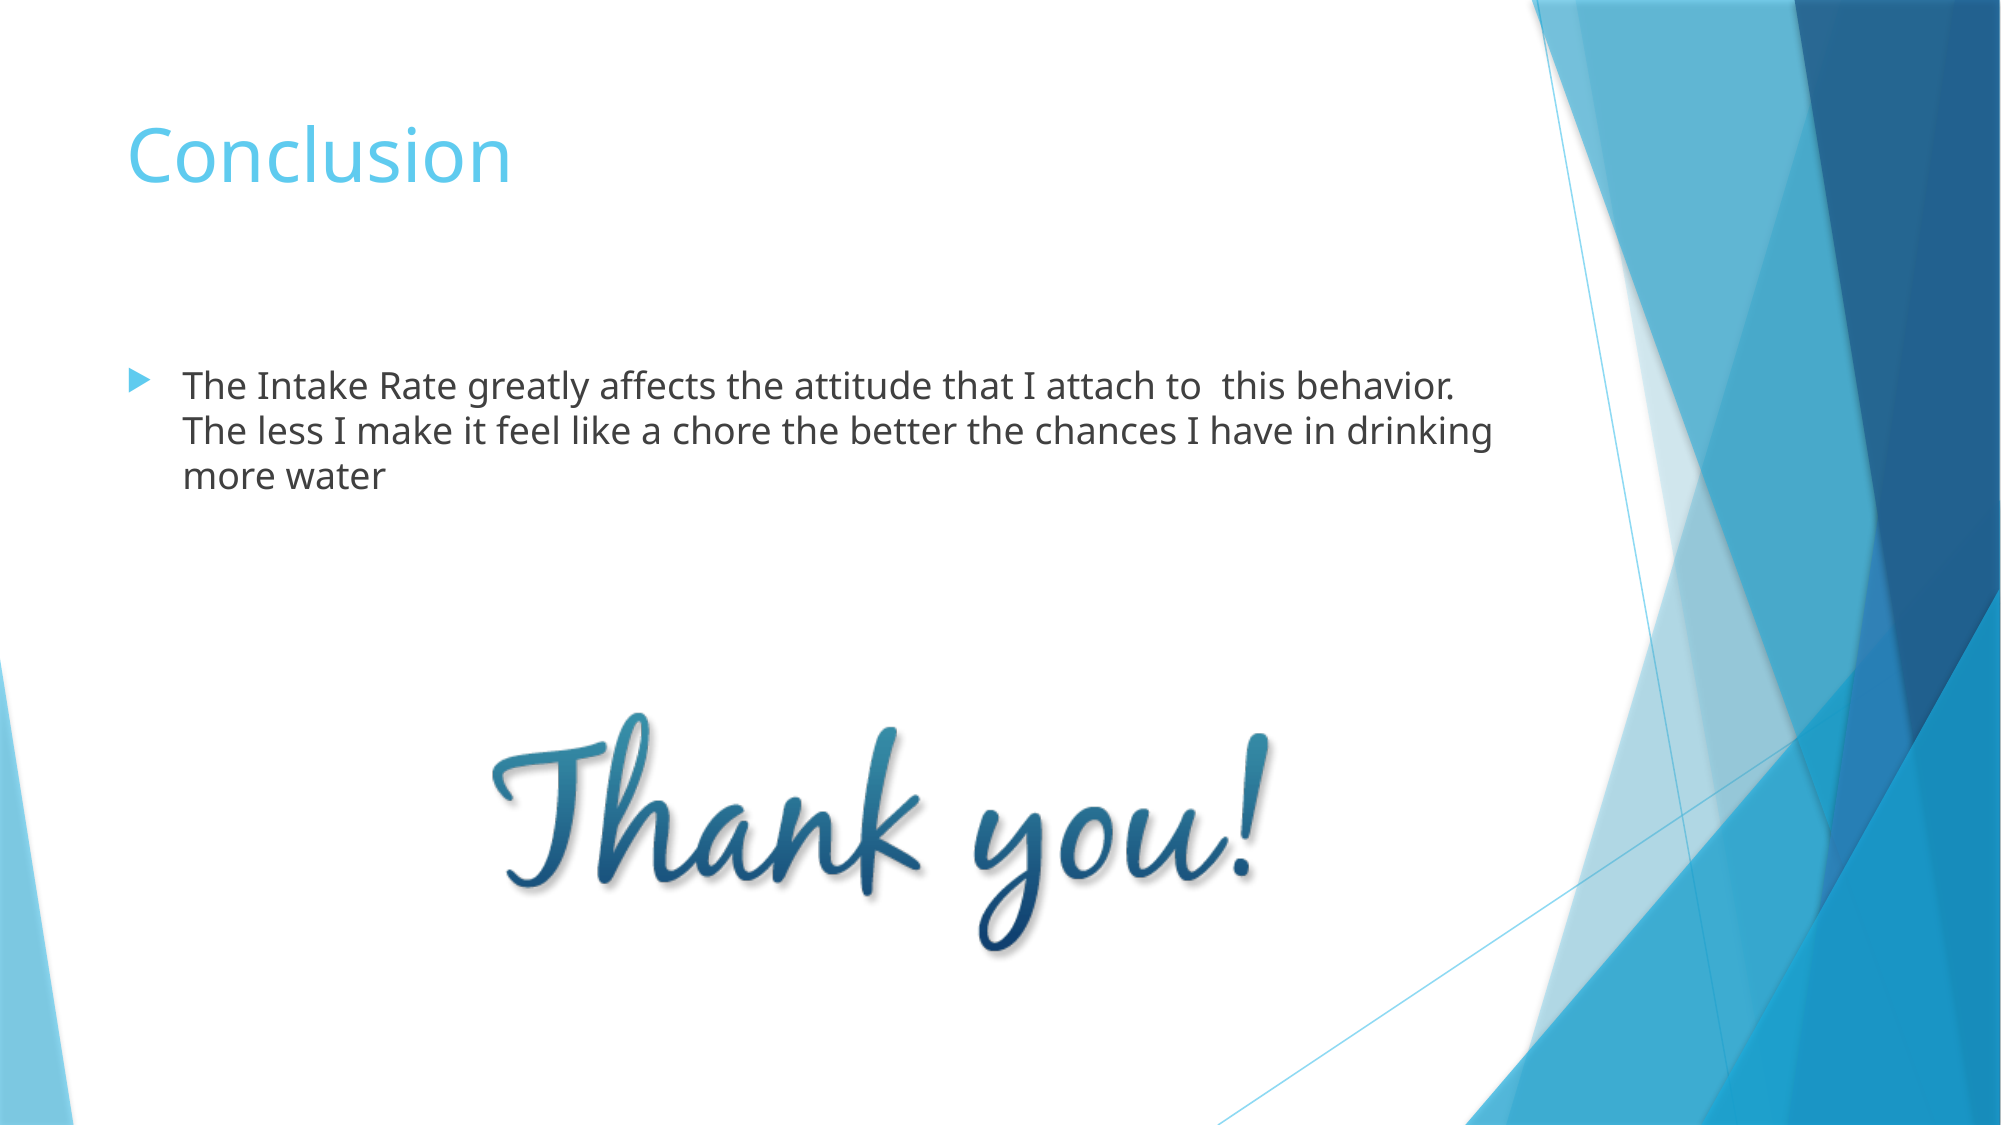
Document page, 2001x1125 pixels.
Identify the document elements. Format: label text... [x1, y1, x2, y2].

picture [468, 695, 1300, 971]
title Conclusion [111, 99, 1522, 317]
list The Intake Rate greatly affects the attitude that I attach to this behavior. The less I make it feel like a chore the better the chances I have in drinking more water [111, 354, 1522, 992]
